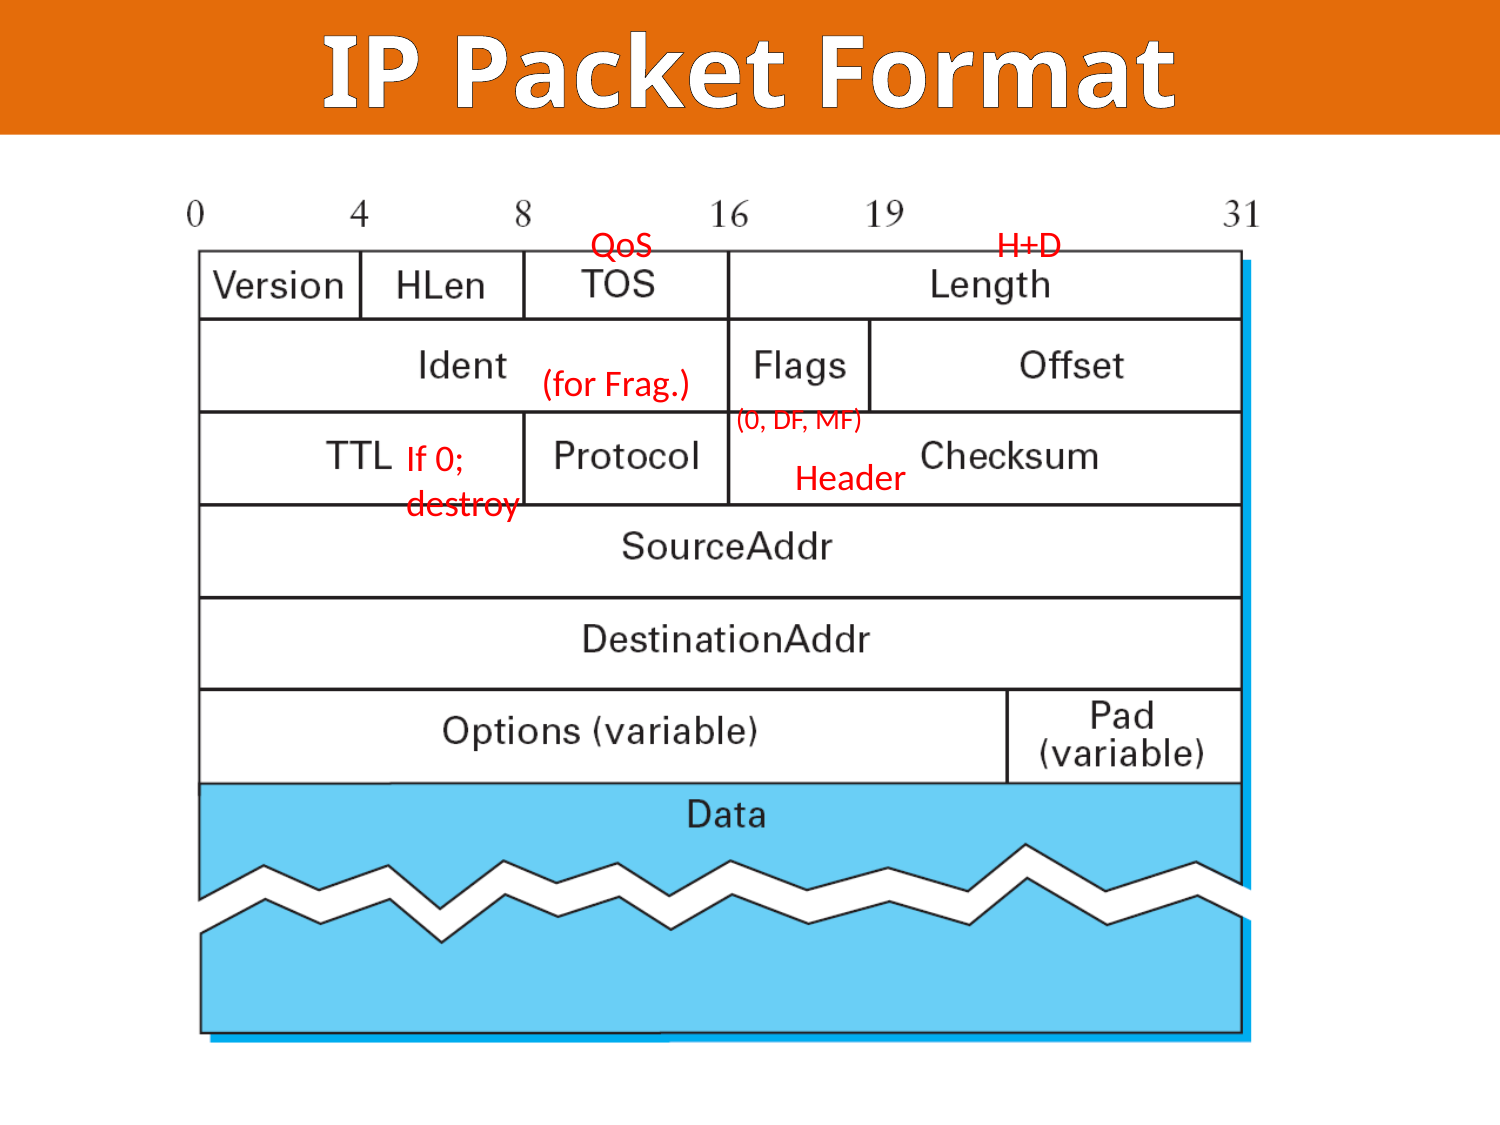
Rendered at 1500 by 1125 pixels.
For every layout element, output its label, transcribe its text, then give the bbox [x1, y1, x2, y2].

text_box IP Packet Format [0, 0, 1500, 135]
picture [179, 187, 1263, 1046]
